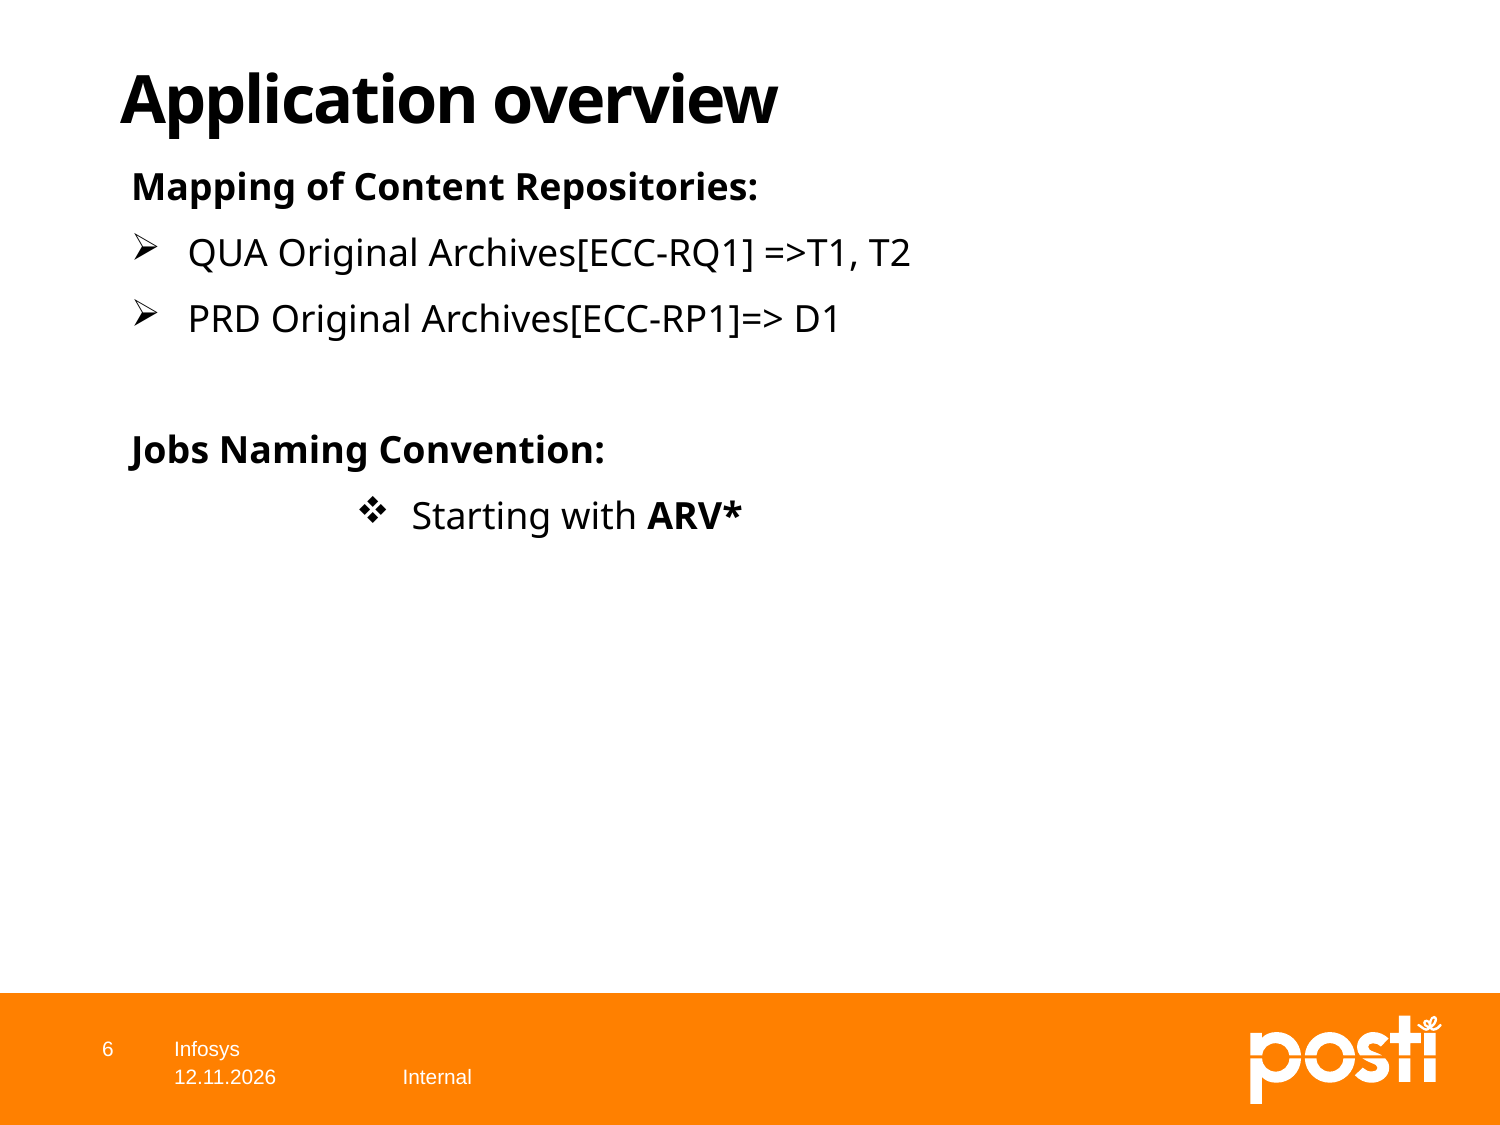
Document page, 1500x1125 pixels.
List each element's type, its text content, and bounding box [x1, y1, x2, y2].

slide_number 6 [102, 1024, 164, 1072]
title Application overview [103, 56, 1436, 135]
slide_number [174, 1061, 399, 1089]
footer Infosys [174, 1030, 750, 1061]
list Mapping of Content Repositories: QUA Original Archives[ECC-RQ1] =>T1, T2 PRD Original Archives[ECC-RP1]=> D1 Jobs Naming Convention: Starting with ARV* [102, 162, 1447, 997]
